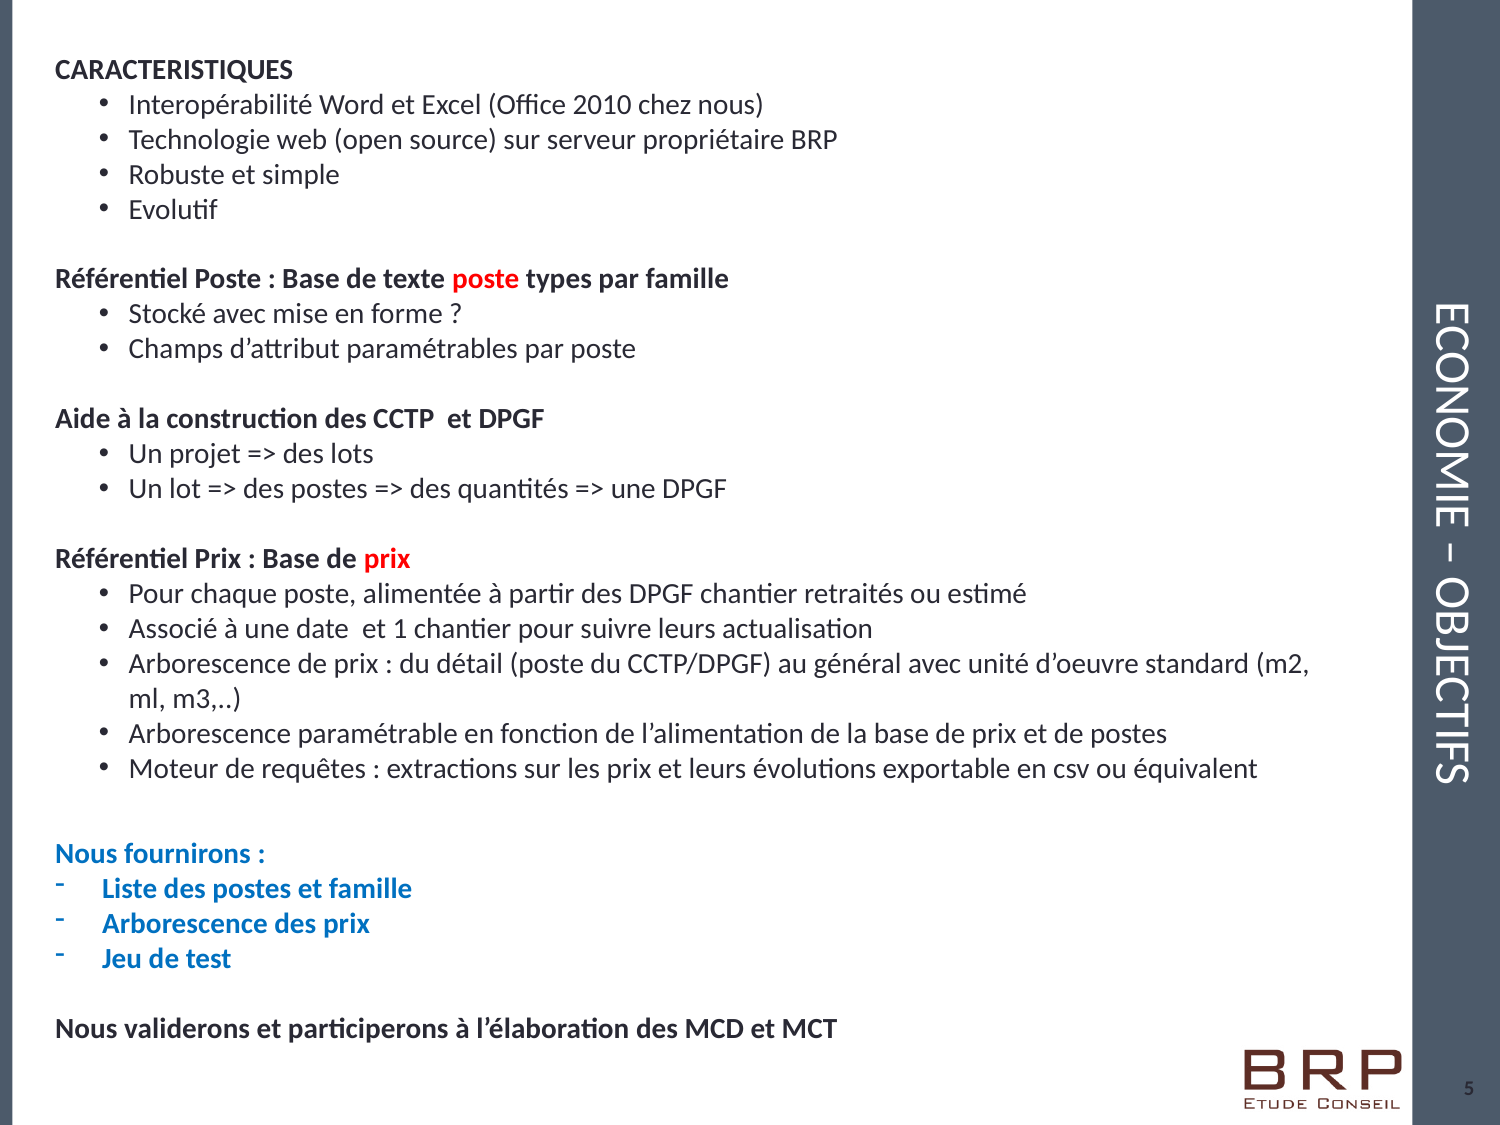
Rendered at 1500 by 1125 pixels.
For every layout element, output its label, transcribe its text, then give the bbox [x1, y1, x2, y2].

slide_number 5 [1423, 1062, 1490, 1113]
title ECONOMIE – Objectifs [1412, 62, 1500, 1025]
text_box Nous fournirons : Liste des postes et famille Arborescence des prix Jeu de test Nous validerons et participerons à l’élaboration des MCD et MCT [40, 827, 1351, 1122]
text_box CARACTERISTIQUES Interopérabilité Word et Excel (Office 2010 chez nous) Technologie web (open source) sur serveur propriétaire BRP Robuste et simple Evolutif Référentiel Poste : Base de texte poste types par famille Stocké avec mise en forme ? Champs d’attribut paramétrables par poste Aide à la construction des CCTP et DPGF Un projet => des lots Un lot => des postes => des quantités => une DPGF Référentiel Prix : Base de prix Pour chaque poste, alimentée à partir des DPGF chantier retraités ou estimé Associé à une date et 1 chantier pour suivre leurs actualisation Arborescence de prix : du détail (poste du CCTP/DPGF) au général avec unité d’oeuvre standard (m2, ml, m3,..) Arborescence paramétrable en fonction de l’alimentation de la base de prix et de postes Moteur de requêtes : extractions sur les prix et leurs évolutions exportable en csv ou équivalent [40, 42, 1351, 827]
